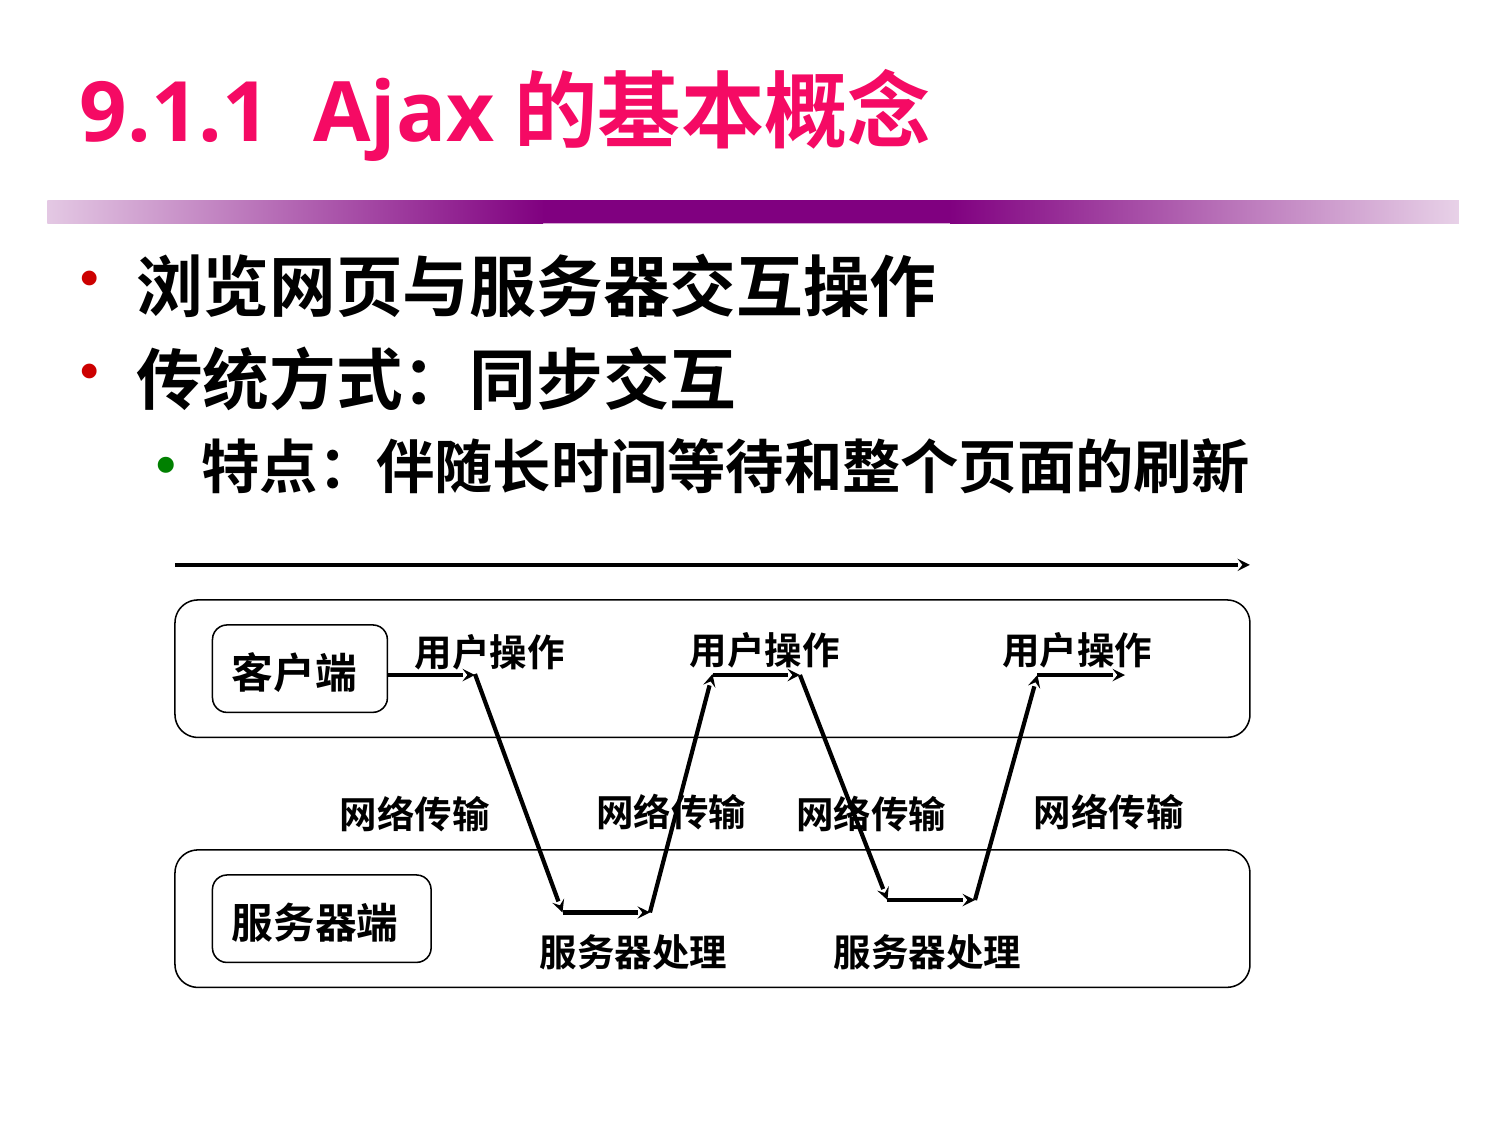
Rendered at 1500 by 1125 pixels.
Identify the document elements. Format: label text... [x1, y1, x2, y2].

title 9.1.1 Ajax的基本概念 [64, 24, 1424, 193]
list 浏览网页与服务器交互操作 传统方式：同步交互 特点：伴随长时间等待和整个页面的刷新 [64, 237, 1447, 500]
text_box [174, 564, 1251, 988]
